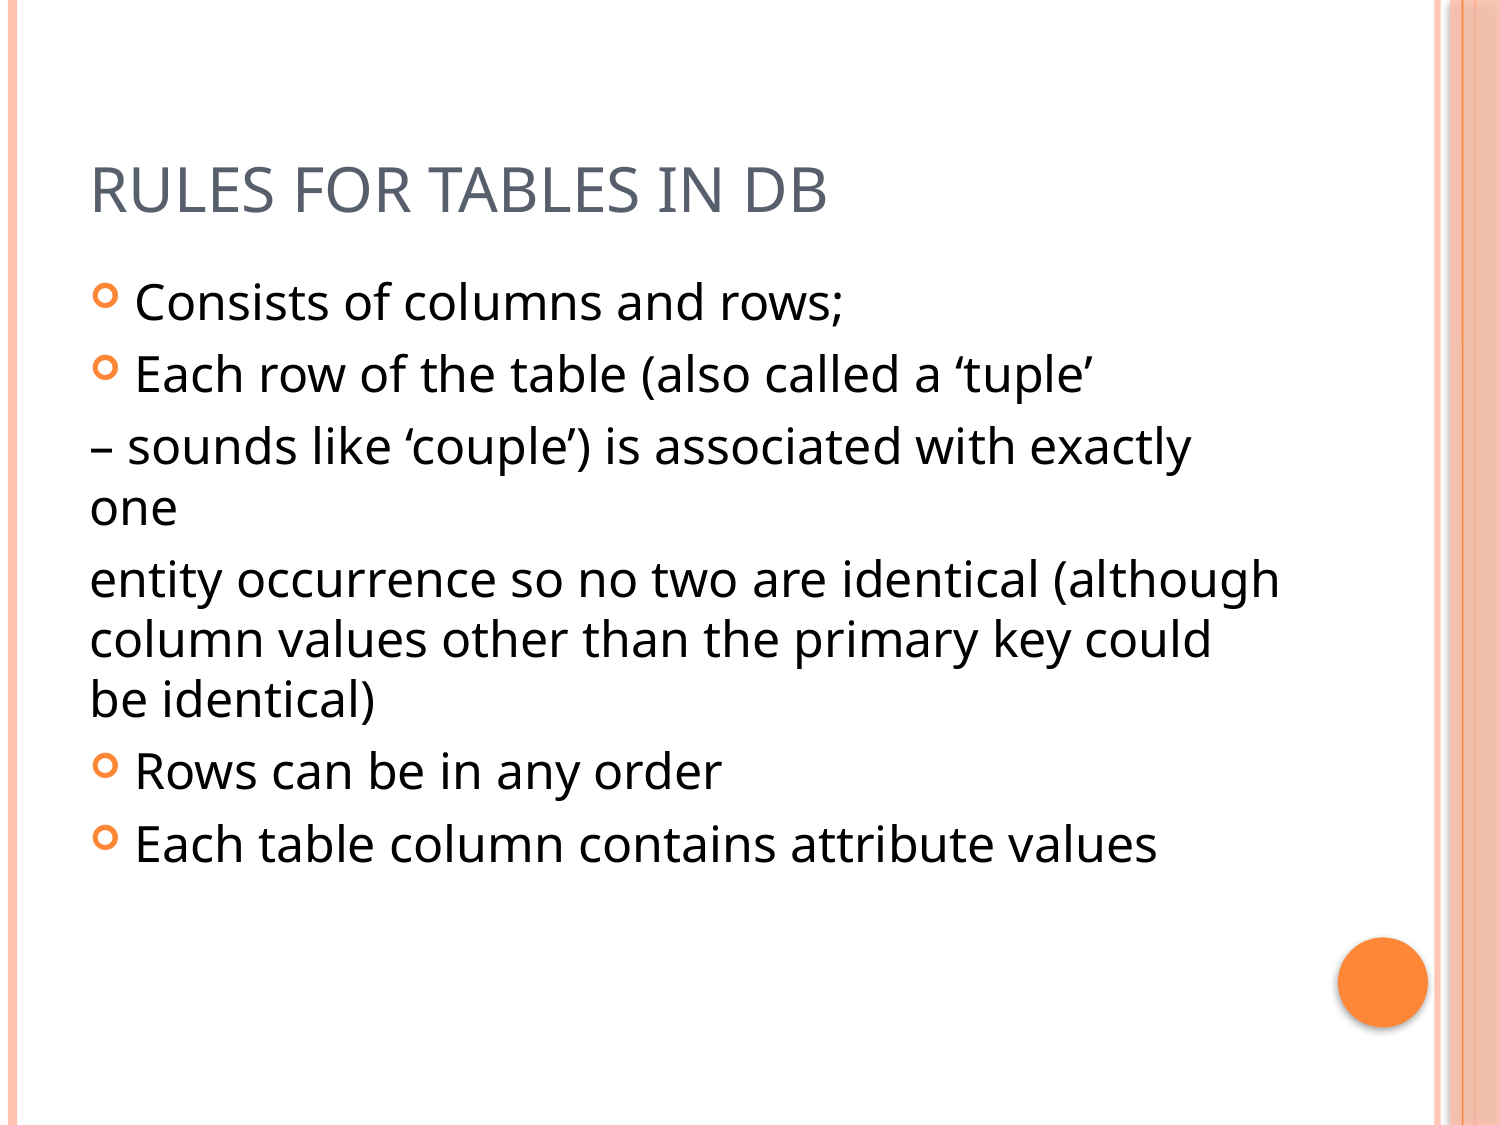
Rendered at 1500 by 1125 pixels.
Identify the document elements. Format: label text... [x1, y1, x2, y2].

list Consists of columns and rows; Each row of the table (also called a ‘tuple’ – sounds like ‘couple’) is associated with exactly one entity occurrence so no two are identical (although column values other than the primary key could be identical) Rows can be in any order Each table column contains attribute values [75, 262, 1300, 1062]
title Rules for tables in DB [75, 45, 1300, 233]
